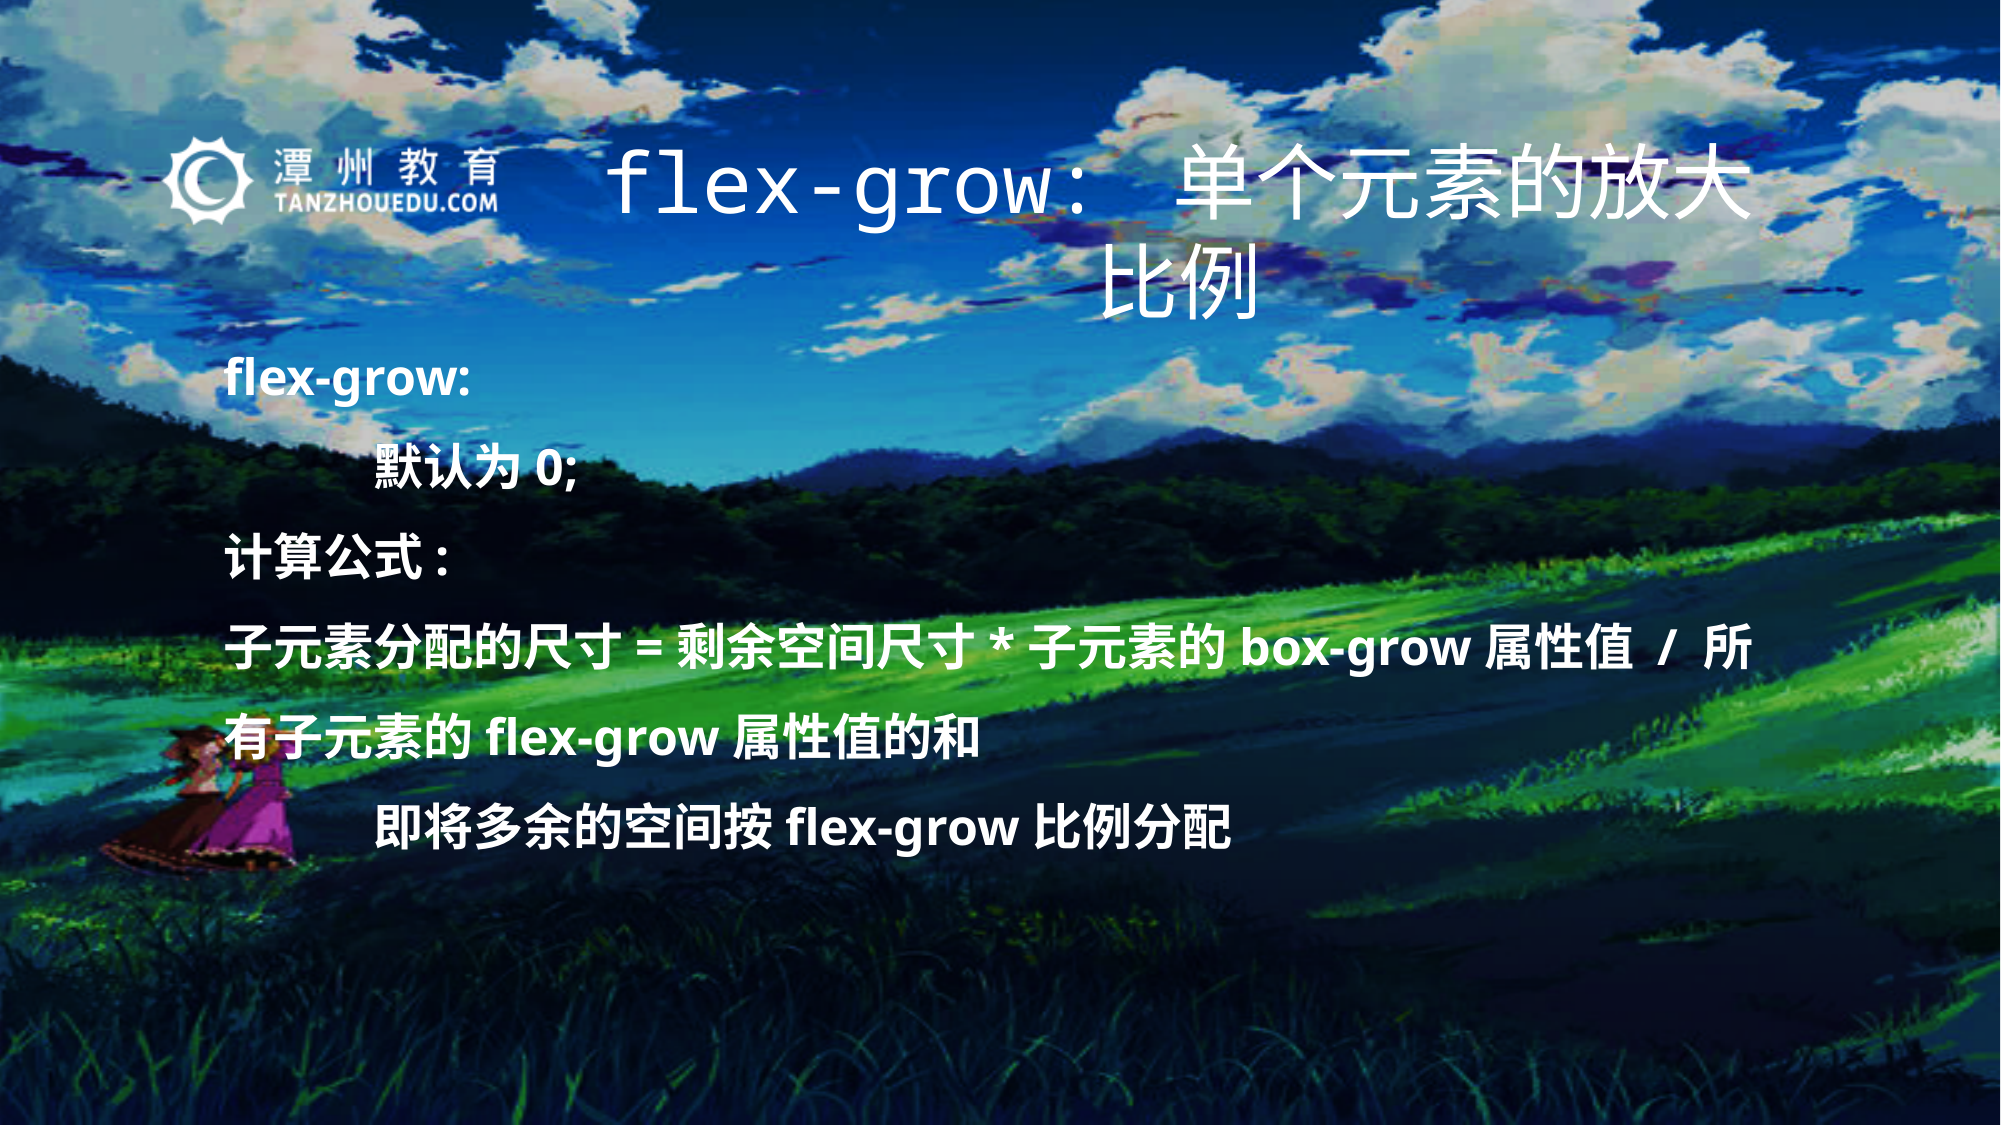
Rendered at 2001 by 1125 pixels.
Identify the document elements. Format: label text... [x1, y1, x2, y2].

text_box flex-grow: 默认为0; 计算公式: 子元素分配的尺寸=剩余空间尺寸*子元素的box-grow属性值 / 所有子元素的flex-grow属性值的和 即将多余的空间按flex-grow比例分配 [208, 308, 1812, 863]
text_box flex-grow: 单个元素的放大比例 [546, 122, 1812, 308]
picture [0, 0, 2001, 1125]
